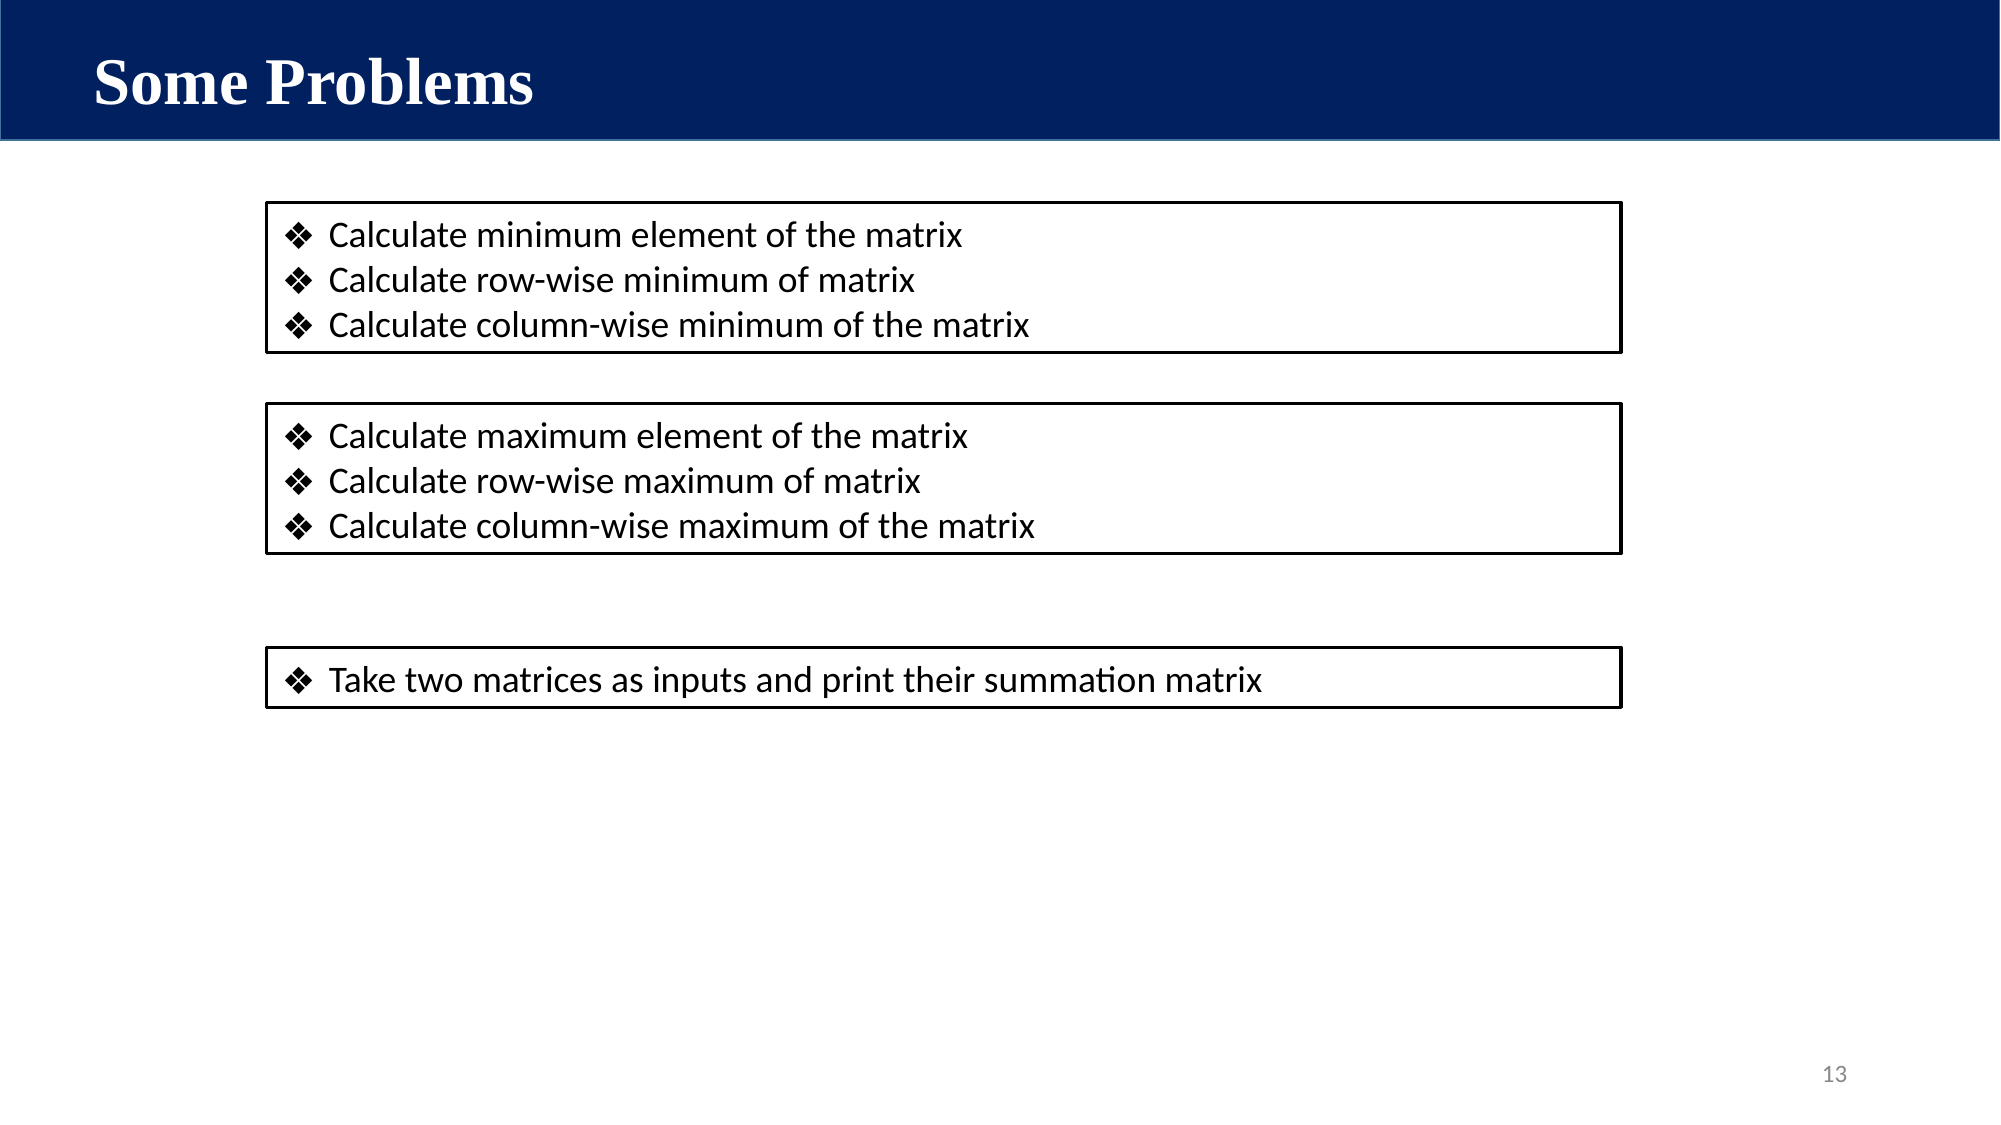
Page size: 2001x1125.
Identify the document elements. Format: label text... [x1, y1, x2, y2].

text_box Take two matrices as inputs and print their summation matrix [266, 647, 1622, 708]
slide_number ‹#› [1412, 1042, 1863, 1103]
text_box CSE 103 : Structured Programming [124, 154, 1851, 260]
text_box [0, 0, 2000, 141]
text_box Calculate maximum element of the matrix Calculate row-wise maximum of matrix Calculate column-wise maximum of the matrix [266, 403, 1622, 554]
text_box Some Problems [78, 30, 1827, 125]
text_box Calculate minimum element of the matrix Calculate row-wise minimum of matrix Calculate column-wise minimum of the matrix [266, 202, 1622, 353]
